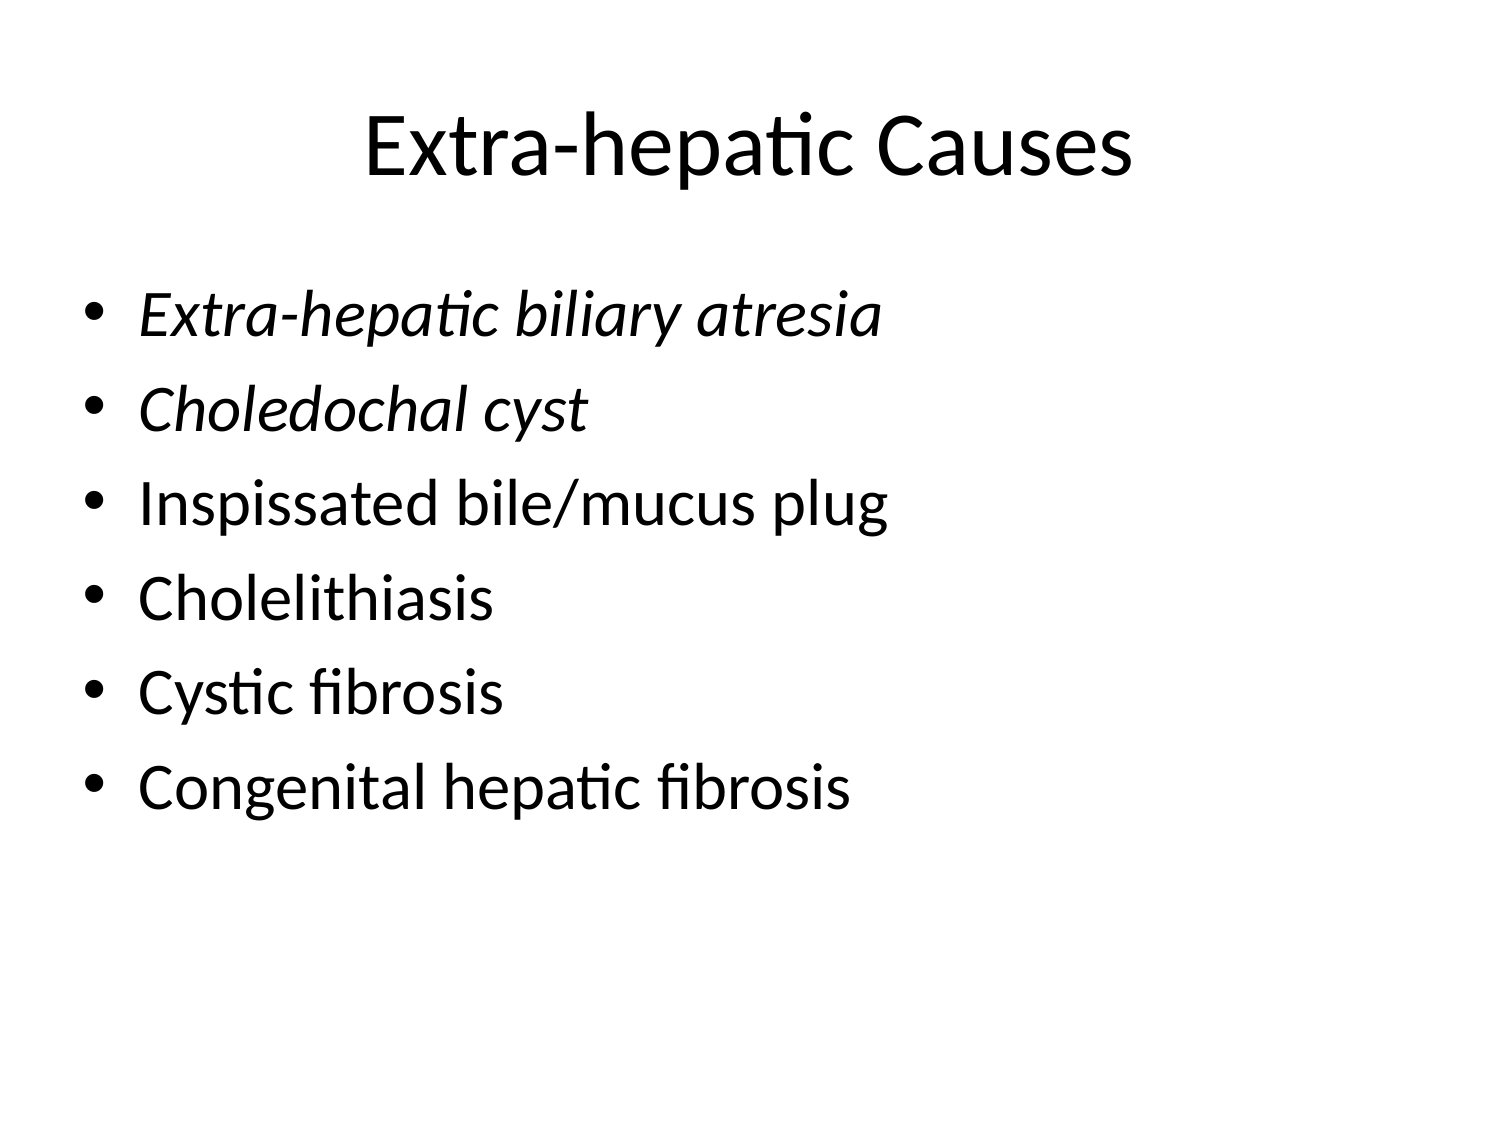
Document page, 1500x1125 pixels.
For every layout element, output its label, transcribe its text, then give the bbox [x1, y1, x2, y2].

title Extra-hepatic Causes [74, 44, 1426, 234]
list Extra-hepatic biliary atresia Choledochal cyst Inspissated bile/mucus plug Cholelithiasis Cystic fibrosis Congenital hepatic fibrosis [74, 261, 1426, 1006]
